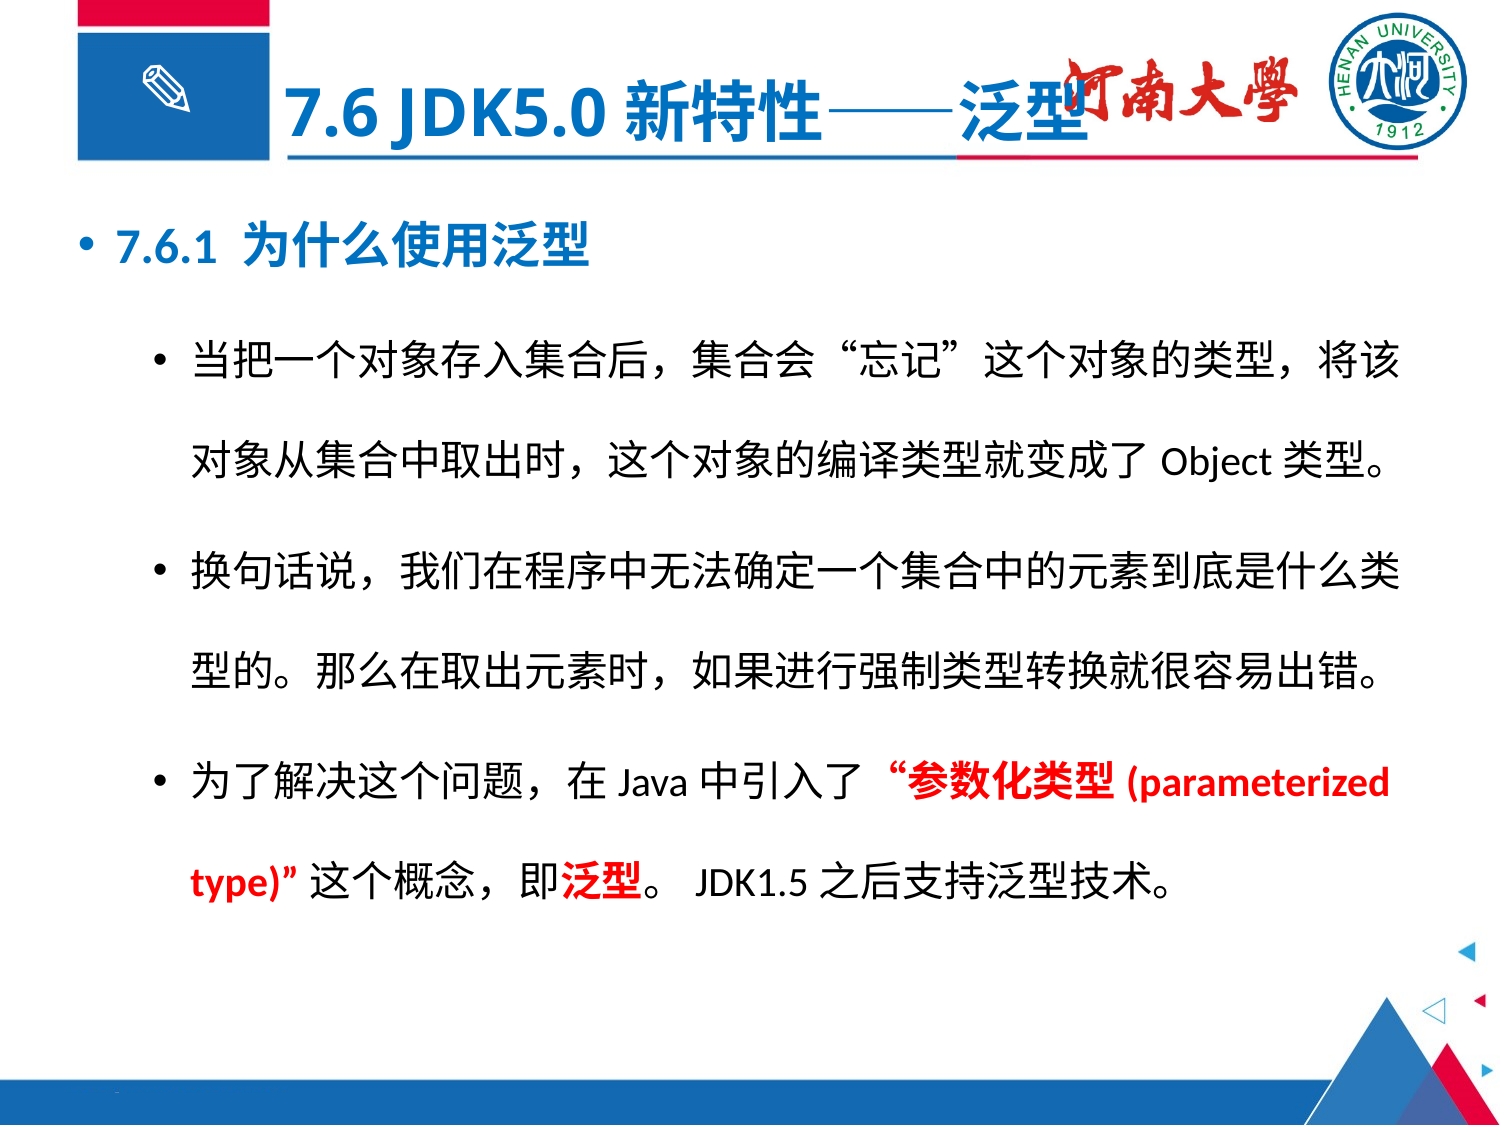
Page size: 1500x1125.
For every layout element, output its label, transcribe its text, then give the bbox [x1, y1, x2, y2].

picture [0, 0, 1500, 1125]
list 7.6.1 为什么使用泛型 当把一个对象存入集合后，集合会“忘记”这个对象的类型，将该对象从集合中取出时，这个对象的编译类型就变成了Object类型。 换句话说，我们在程序中无法确定一个集合中的元素到底是什么类型的。那么在取出元素时，如果进行强制类型转换就很容易出错。 为了解决这个问题，在Java中引入了“参数化类型(parameterized type)”这个概念，即泛型。JDK1.5之后支持泛型技术。 [63, 176, 1432, 1006]
text_box 7.6 JDK5.0新特性——泛型 [269, 63, 1341, 156]
